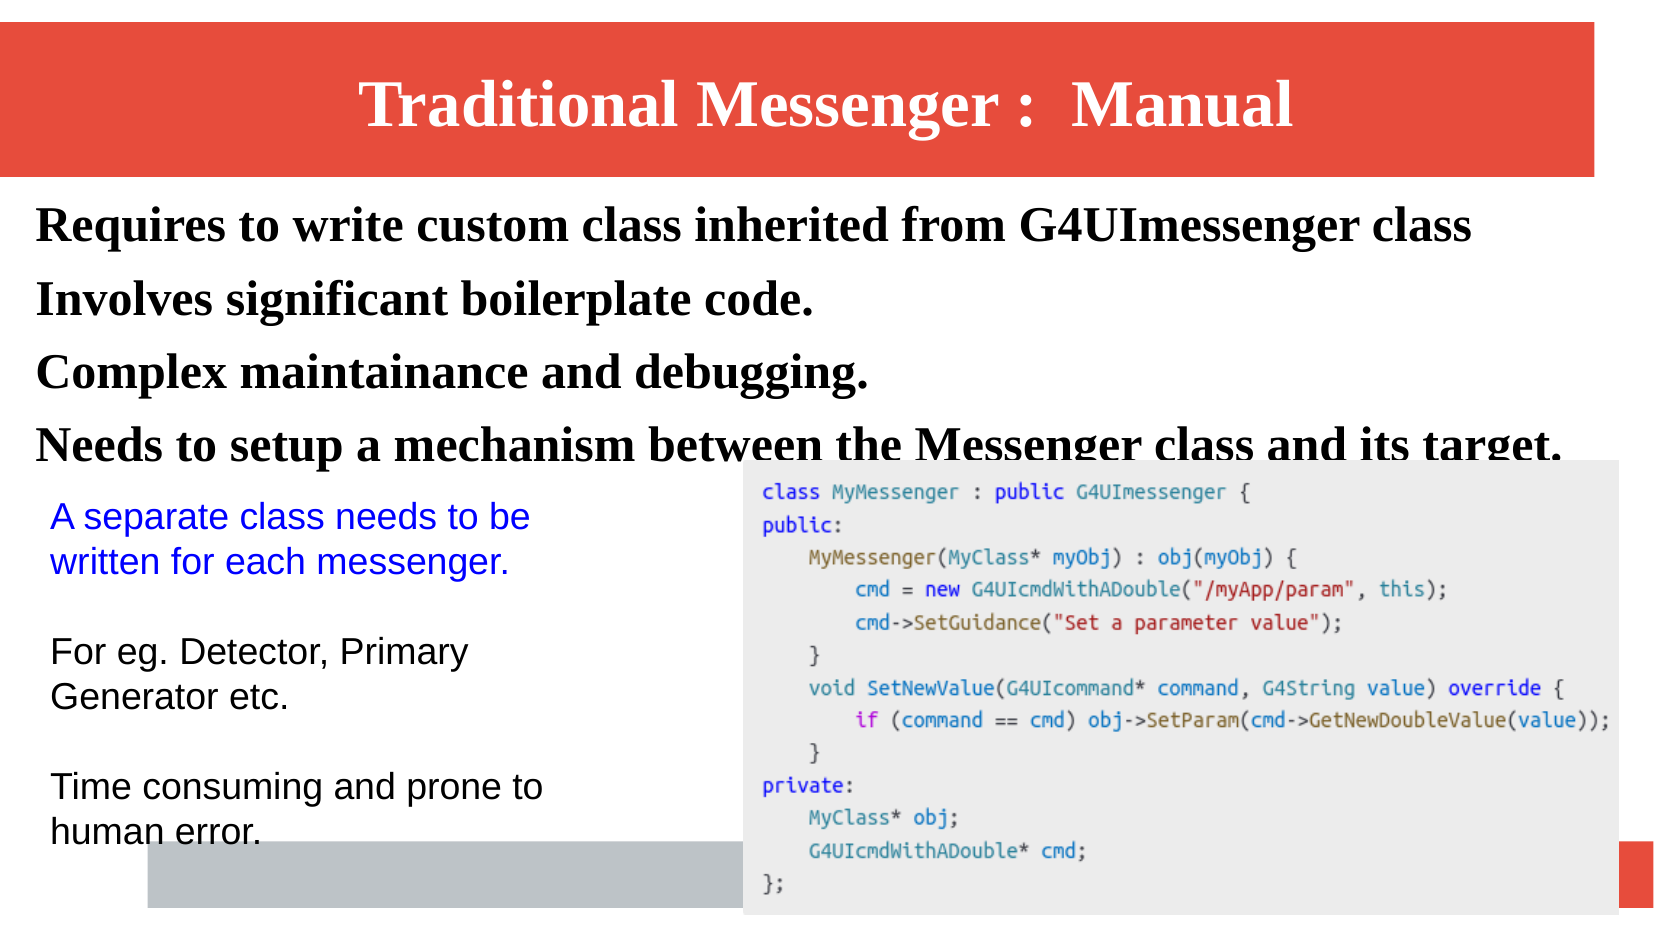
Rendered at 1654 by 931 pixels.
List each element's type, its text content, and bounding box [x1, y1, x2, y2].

picture [742, 460, 1619, 915]
text_box Traditional Messenger : Manual [59, 44, 1595, 155]
text_box Requires to write custom class inherited from G4UImessenger class Involves significant boilerplate code. Complex maintainance and debugging. Needs to setup a mechanism between the Messenger class and its target. [35, 191, 1607, 473]
text_box A separate class needs to be written for each messenger. For eg. Detector, Primary Generator etc. Time consuming and prone to human error. [35, 484, 650, 919]
